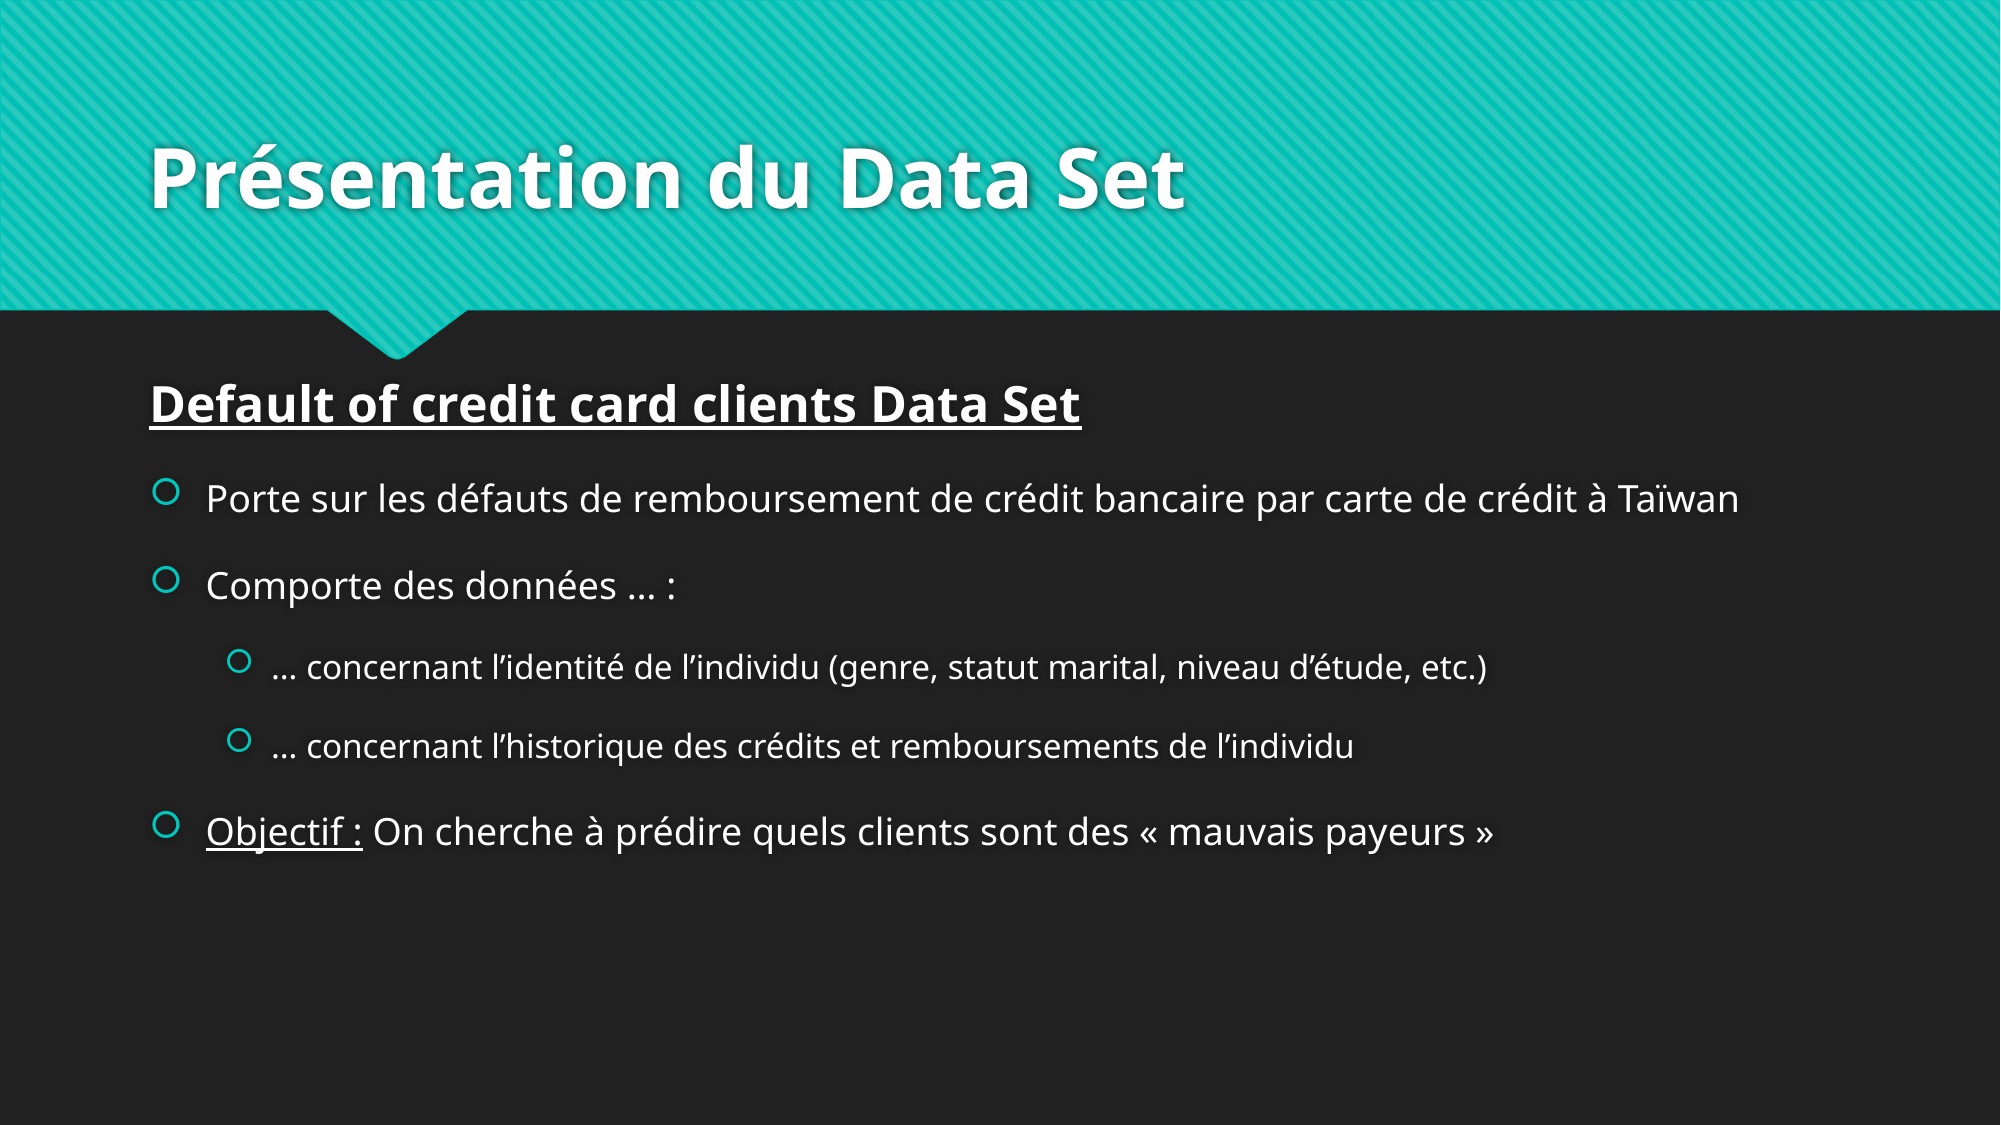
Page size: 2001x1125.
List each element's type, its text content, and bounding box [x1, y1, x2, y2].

title Présentation du Data Set [132, 73, 1868, 233]
list Default of credit card clients Data Set Porte sur les défauts de remboursement de crédit bancaire par carte de crédit à Taïwan Comporte des données … : … concernant l’identité de l’individu (genre, statut marital, niveau d’étude, etc.) … concernant l’historique des crédits et remboursements de l’individu Objectif : On cherche à prédire quels clients sont des « mauvais payeurs » [134, 364, 1866, 962]
